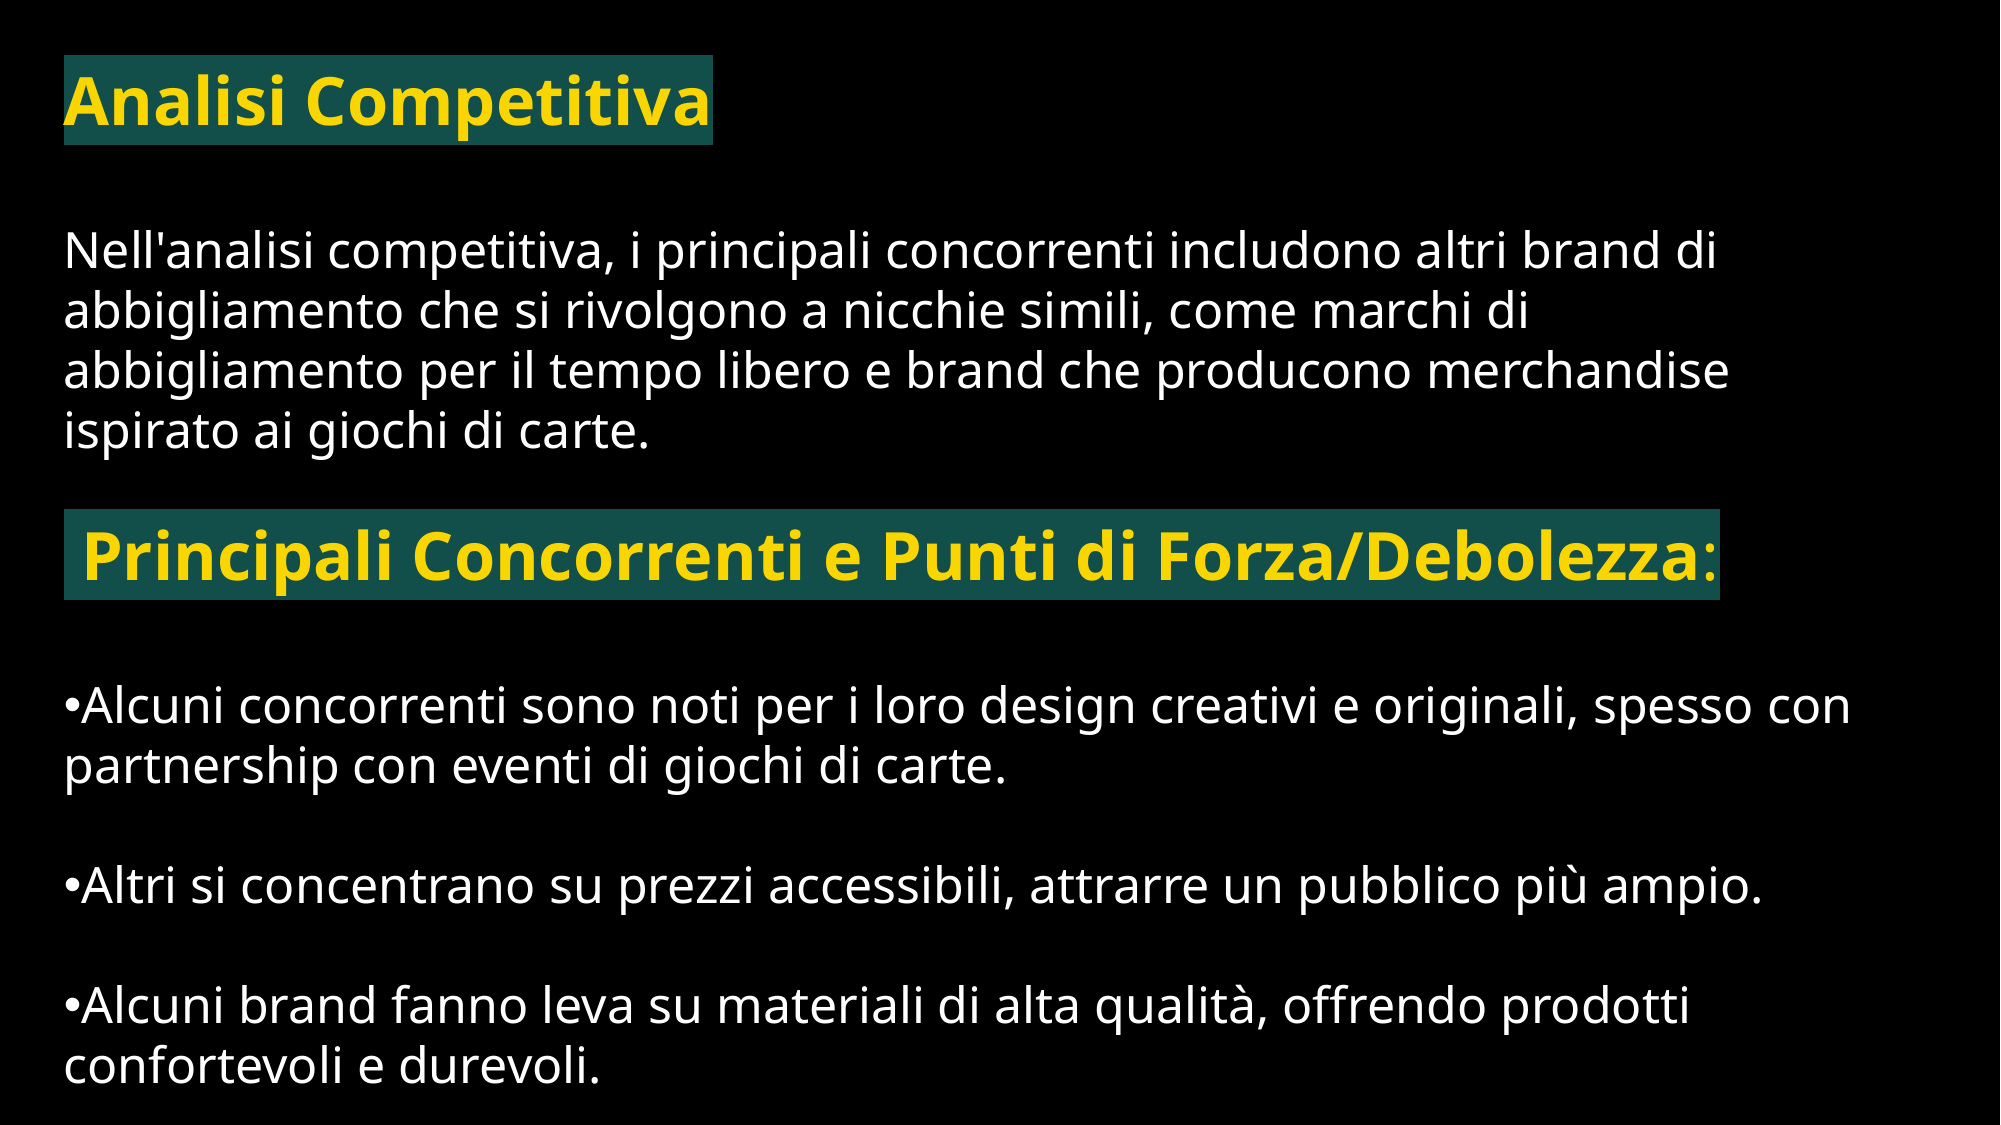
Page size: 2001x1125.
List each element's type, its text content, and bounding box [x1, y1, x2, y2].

text_box Analisi Competitiva Nell'analisi competitiva, i principali concorrenti includono altri brand di abbigliamento che si rivolgono a nicchie simili, come marchi di abbigliamento per il tempo libero e brand che producono merchandise ispirato ai giochi di carte. [49, 51, 1768, 467]
text_box Principali Concorrenti e Punti di Forza/Debolezza: Alcuni concorrenti sono noti per i loro design creativi e originali, spesso con partnership con eventi di giochi di carte. Altri si concentrano su prezzi accessibili, attrarre un pubblico più ampio. Alcuni brand fanno leva su materiali di alta qualità, offrendo prodotti confortevoli e durevoli. [49, 506, 1945, 1102]
